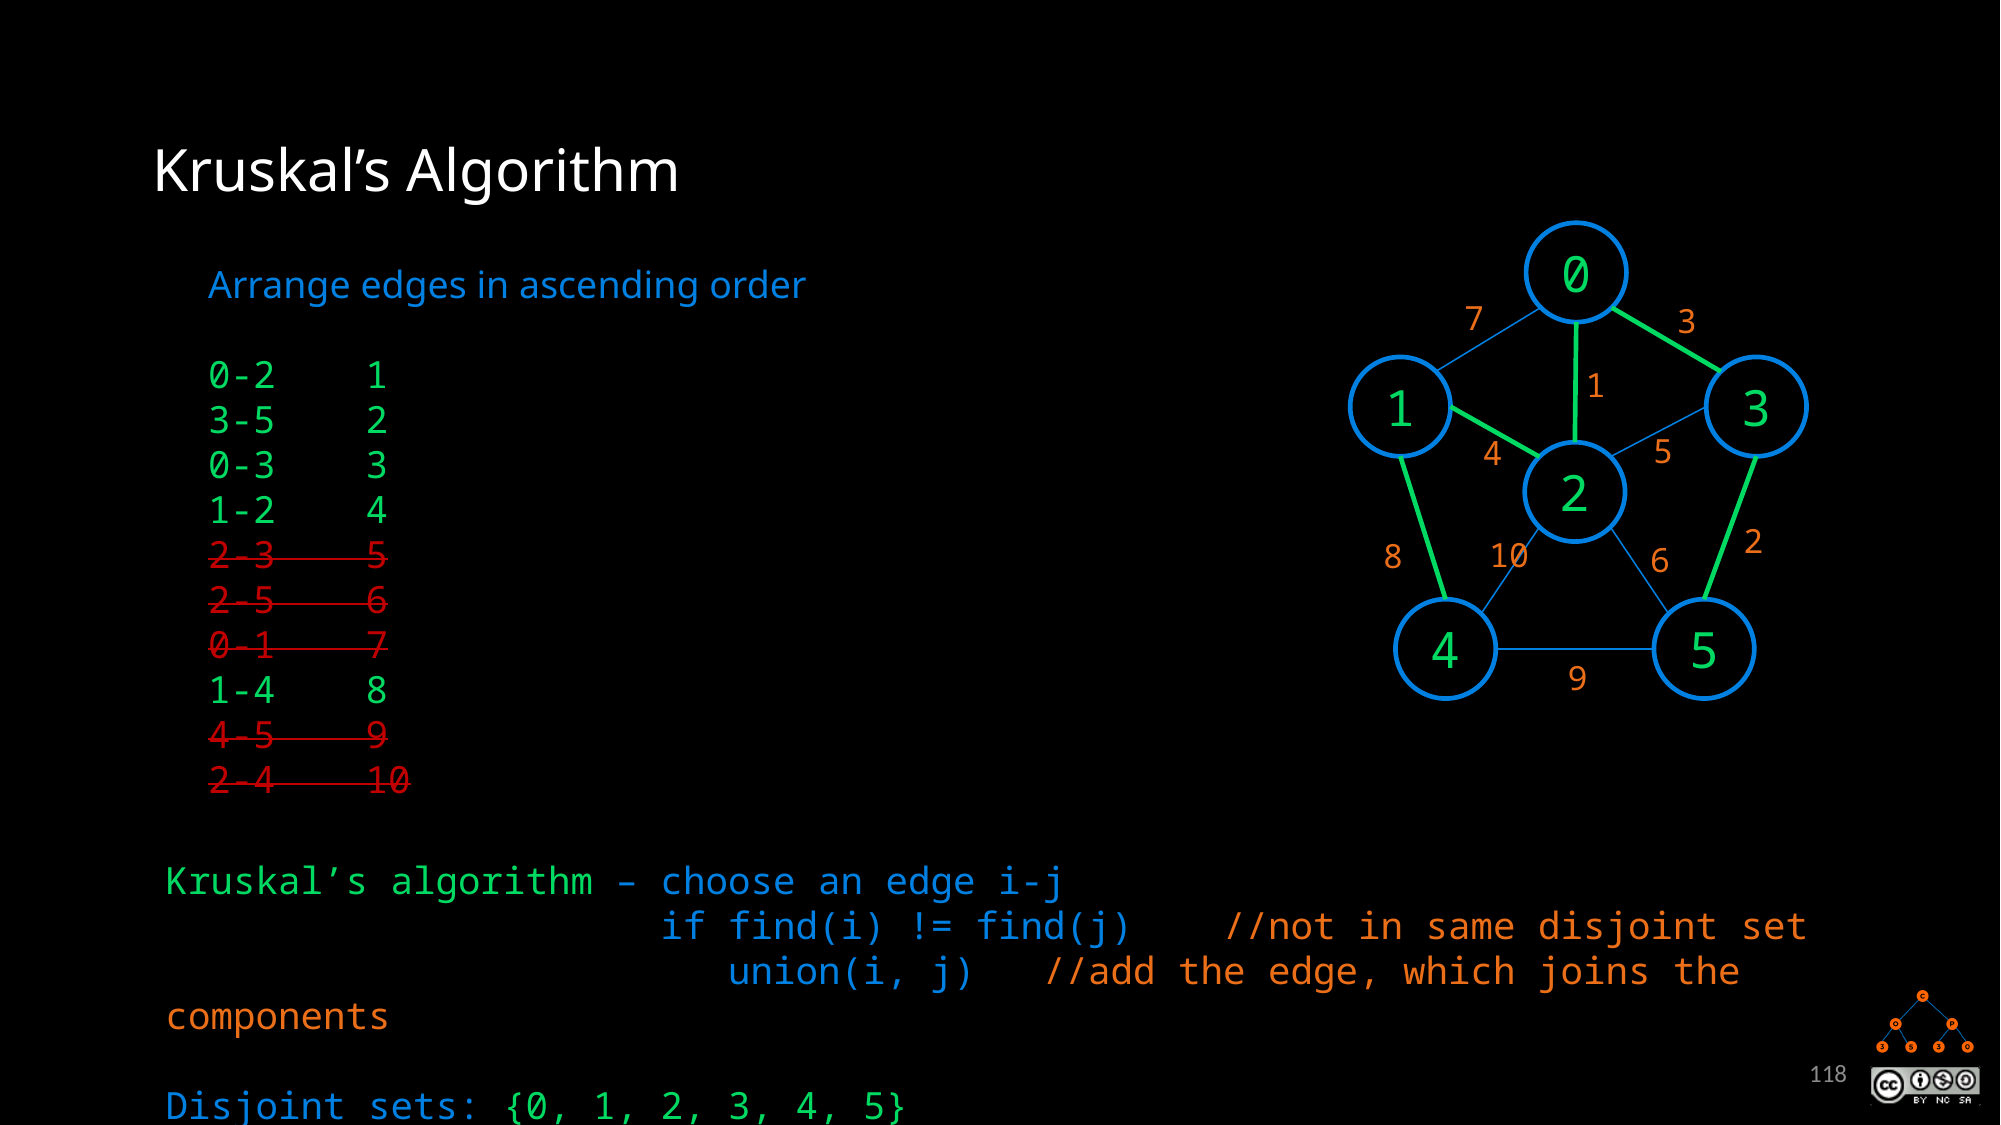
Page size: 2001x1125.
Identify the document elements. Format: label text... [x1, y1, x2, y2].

text_box Kruskal’s algorithm – choose an edge i-j if find(i) != find(j) //not in same disjoint set union(i, j) //add the edge, which joins the components Disjoint sets: {0, 1, 2, 3, 4, 5} [150, 850, 1850, 1125]
title Kruskal’s Algorithm [137, 59, 1863, 278]
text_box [1350, 222, 1807, 724]
slide_number 118 [1412, 1042, 1856, 1103]
text_box Arrange edges in ascending order 0-2 1 3-5 2 0-3 3 1-2 4 2-3 5 2-5 6 0-1 7 1-4 8 4-5 9 2-4 10 [193, 253, 967, 809]
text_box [1856, 982, 1995, 1106]
